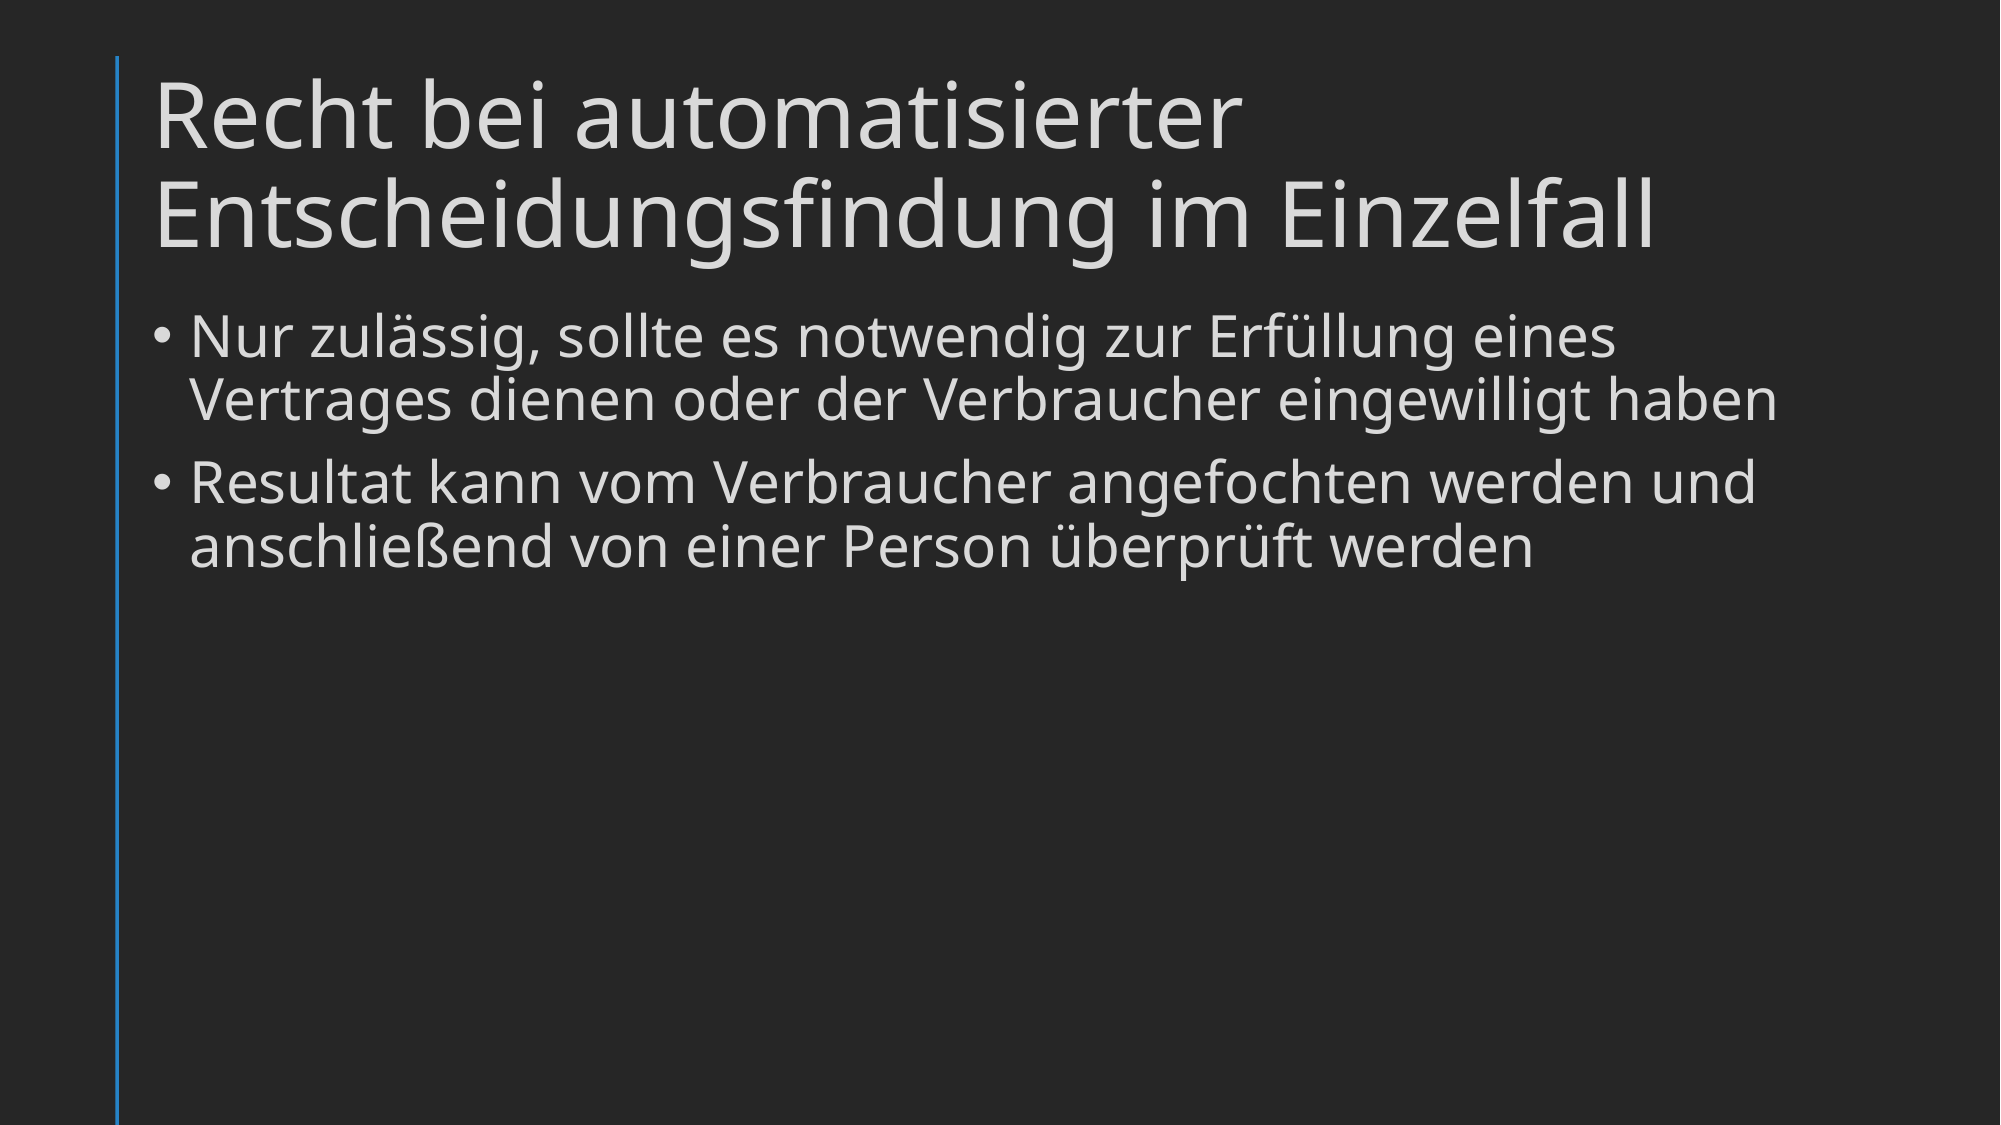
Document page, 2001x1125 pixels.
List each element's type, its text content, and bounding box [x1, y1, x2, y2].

list Nur zulässig, sollte es notwendig zur Erfüllung eines Vertrages dienen oder der Verbraucher eingewilligt haben Resultat kann vom Verbraucher angefochten werden und anschließend von einer Person überprüft werden [137, 299, 1863, 1014]
title Recht bei automatisierter Entscheidungsfindung im Einzelfall [137, 59, 1863, 278]
